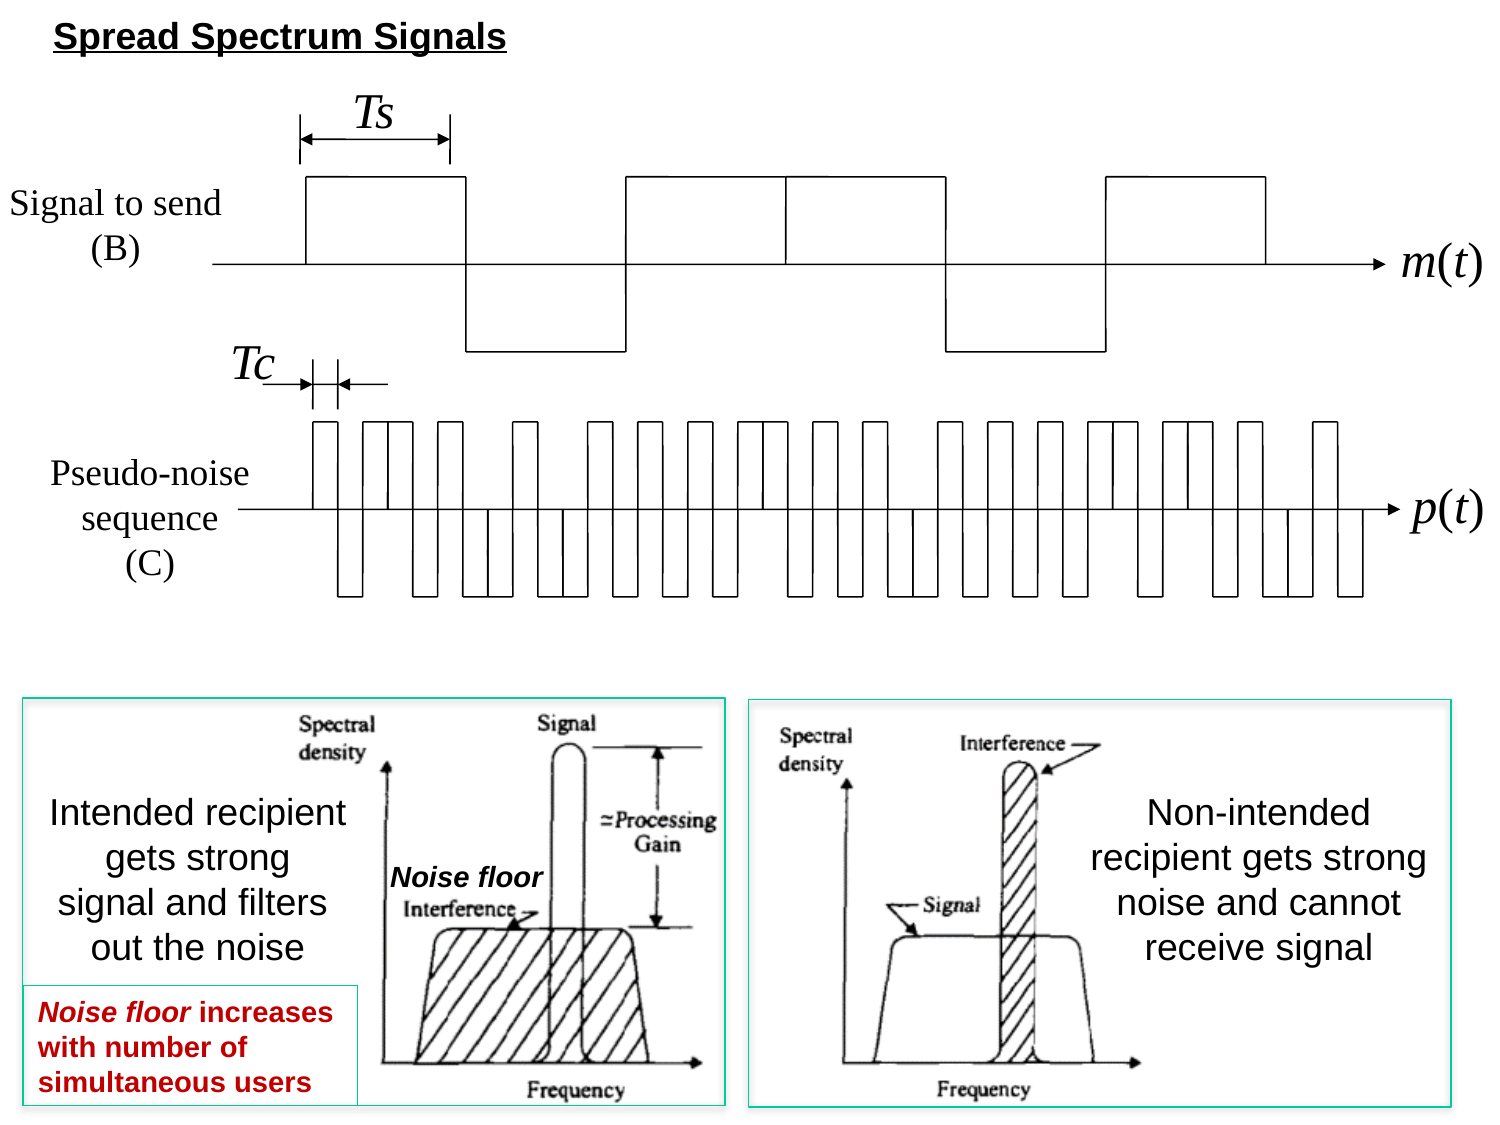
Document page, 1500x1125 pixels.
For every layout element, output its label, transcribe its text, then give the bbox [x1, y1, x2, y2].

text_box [662, 421, 836, 598]
text_box Signal to send (B) [0, 170, 237, 276]
text_box Pseudo-noise sequence (C) [35, 440, 266, 591]
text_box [837, 421, 1363, 598]
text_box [487, 421, 661, 598]
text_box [22, 697, 726, 1106]
text_box [1367, 503, 1397, 516]
text_box m(t) [1390, 220, 1500, 296]
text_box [748, 699, 1452, 1108]
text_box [312, 421, 486, 598]
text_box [212, 176, 1386, 352]
text_box Spread Spectrum Signals [38, 4, 523, 64]
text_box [299, 70, 451, 165]
text_box p(t) [1397, 466, 1500, 541]
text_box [212, 321, 388, 410]
